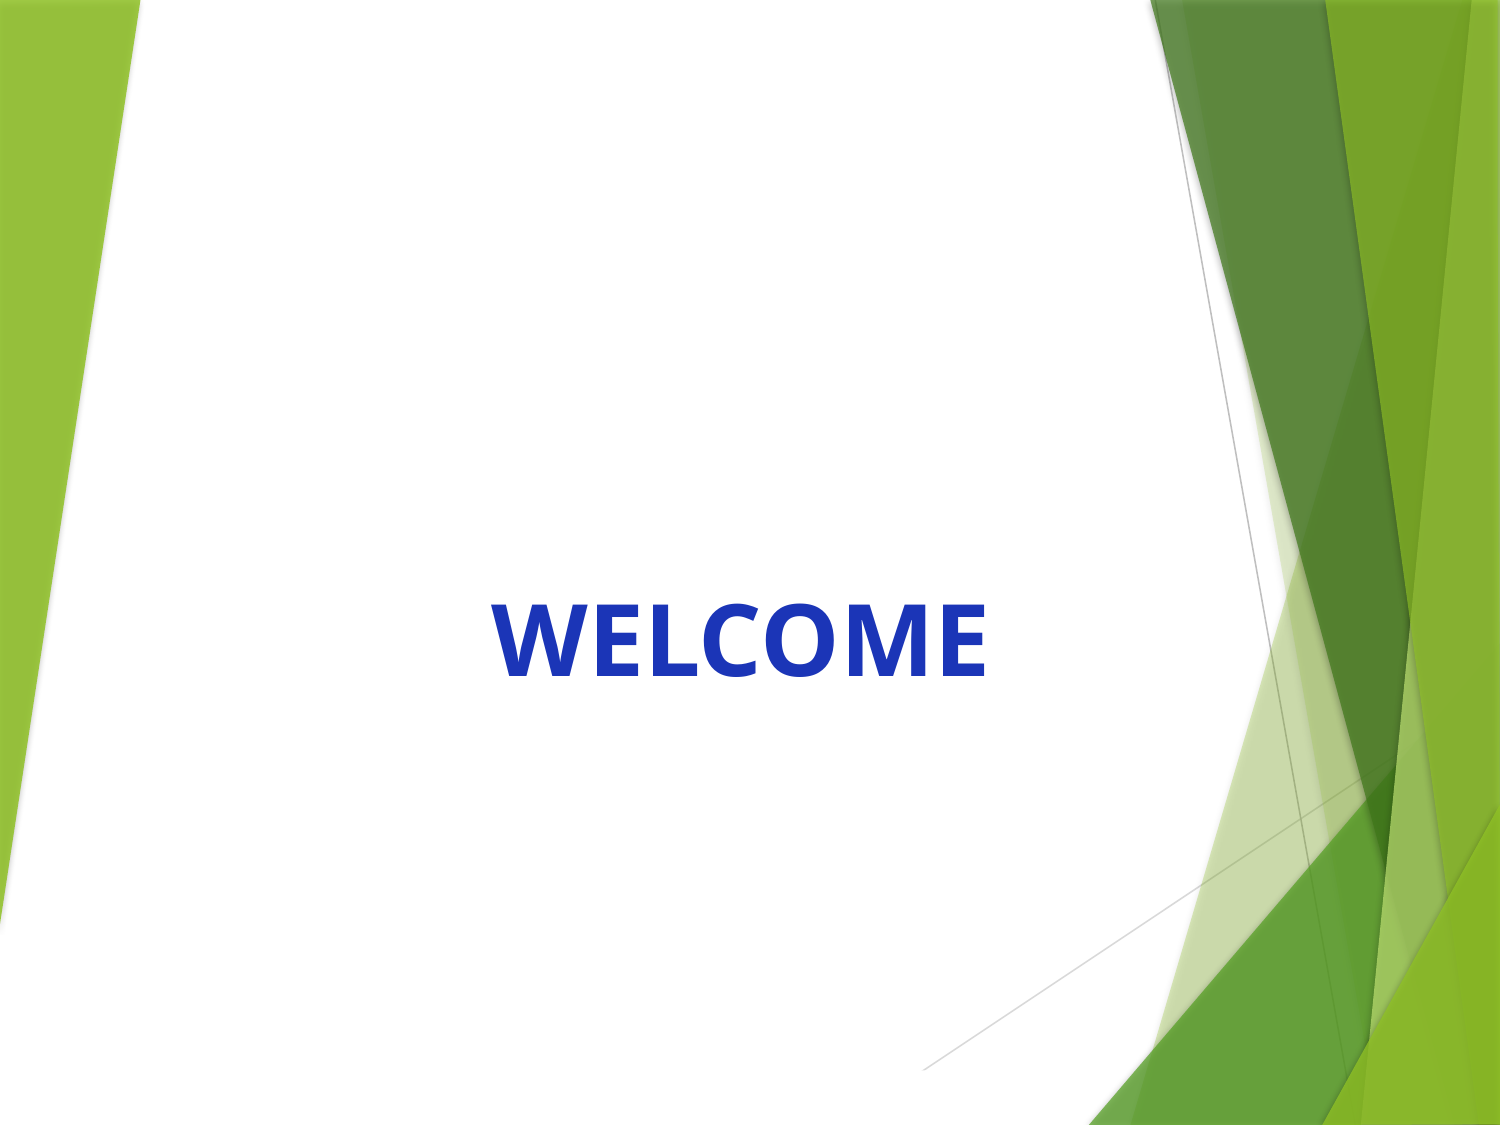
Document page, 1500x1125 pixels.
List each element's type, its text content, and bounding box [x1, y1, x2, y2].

text_box [0, 0, 1500, 1125]
title WELCOME [295, 550, 1188, 705]
